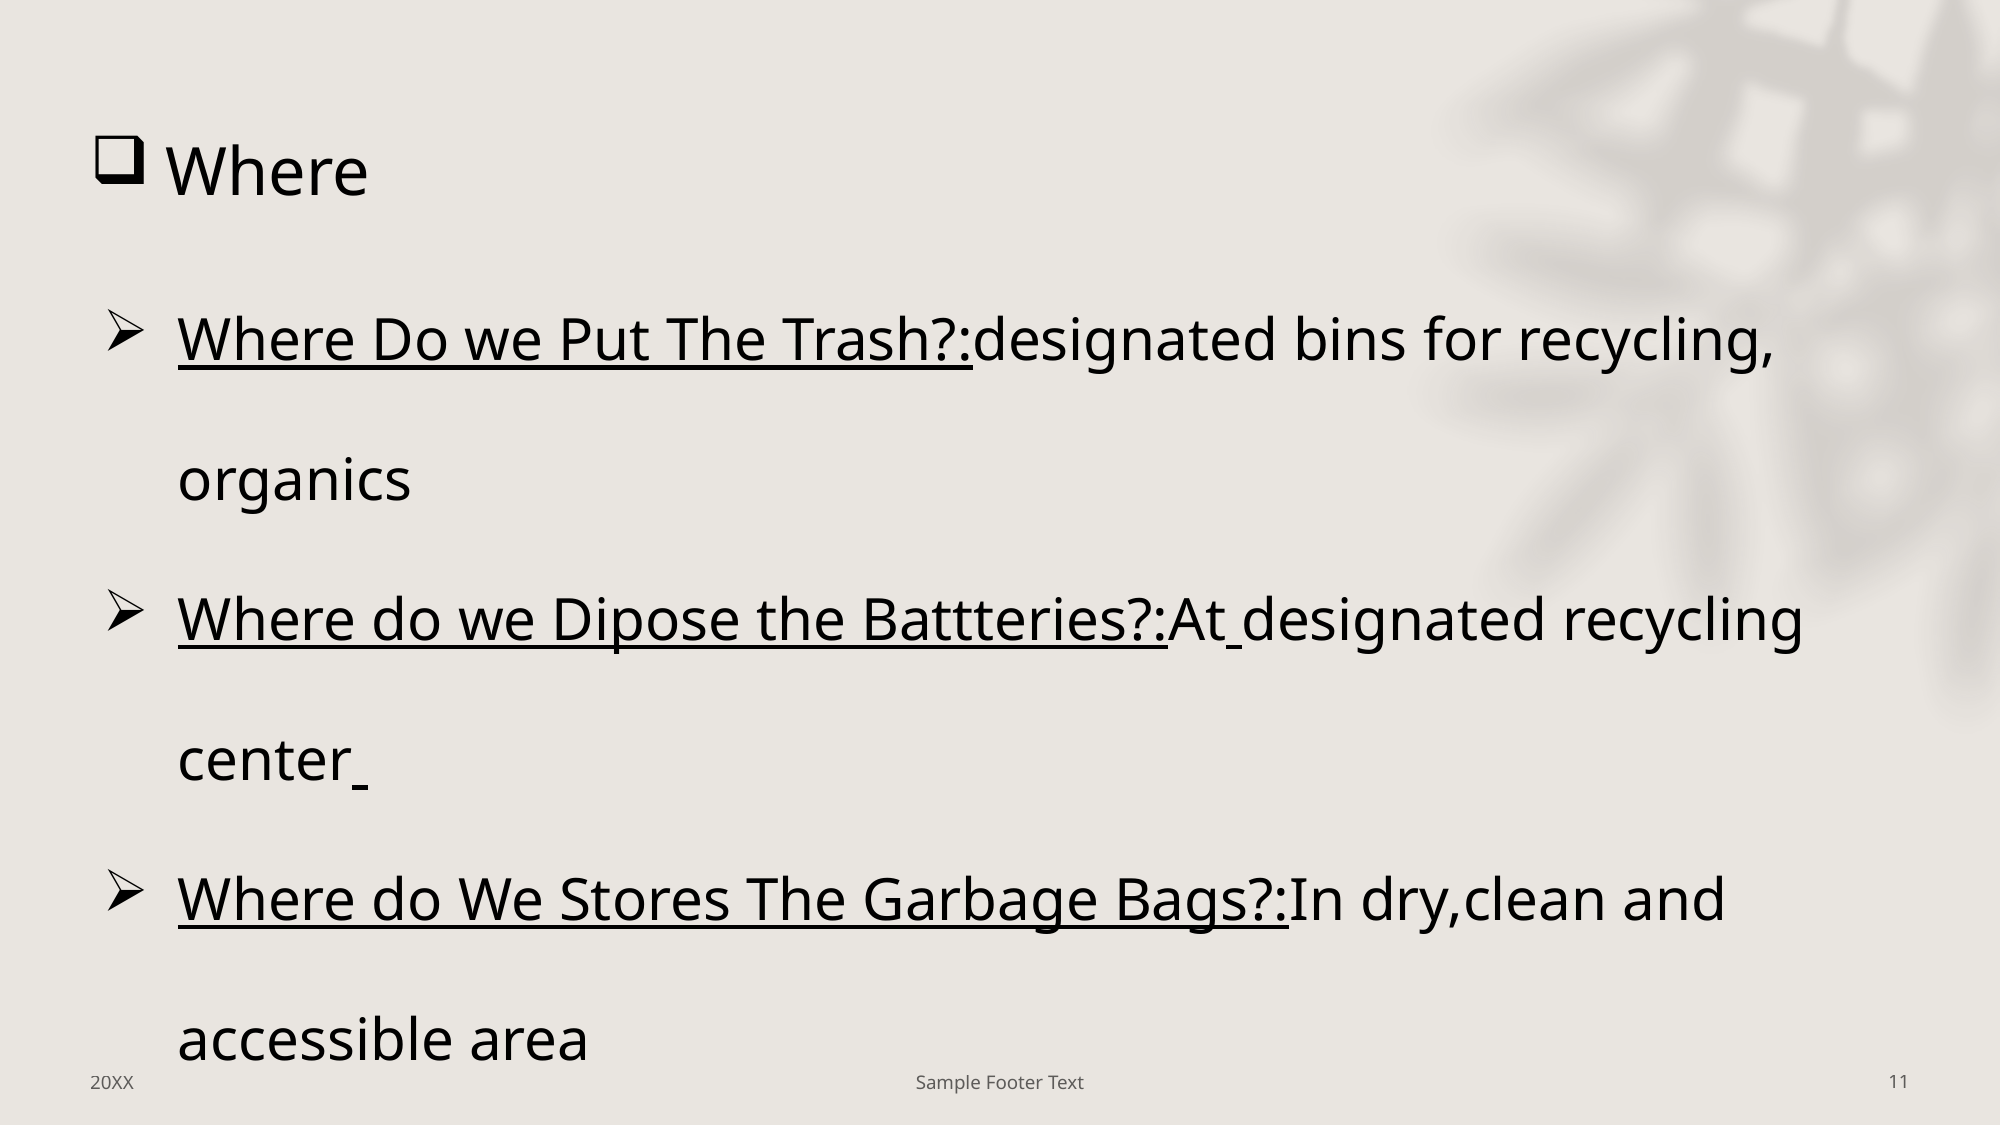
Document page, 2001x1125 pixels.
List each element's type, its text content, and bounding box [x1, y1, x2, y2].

slide_number 20XX [75, 1052, 526, 1113]
title Where [75, 59, 1925, 278]
text_box Where Do we Put The Trash?:designated bins for recycling, organics Where do we Dipose the Battteries?:At designated recycling center Where do We Stores The Garbage Bags?:In dry,clean and accessible area [88, 224, 1867, 1080]
footer Sample Footer Text [662, 1080, 1338, 1113]
slide_number 11 [1474, 1052, 1925, 1113]
